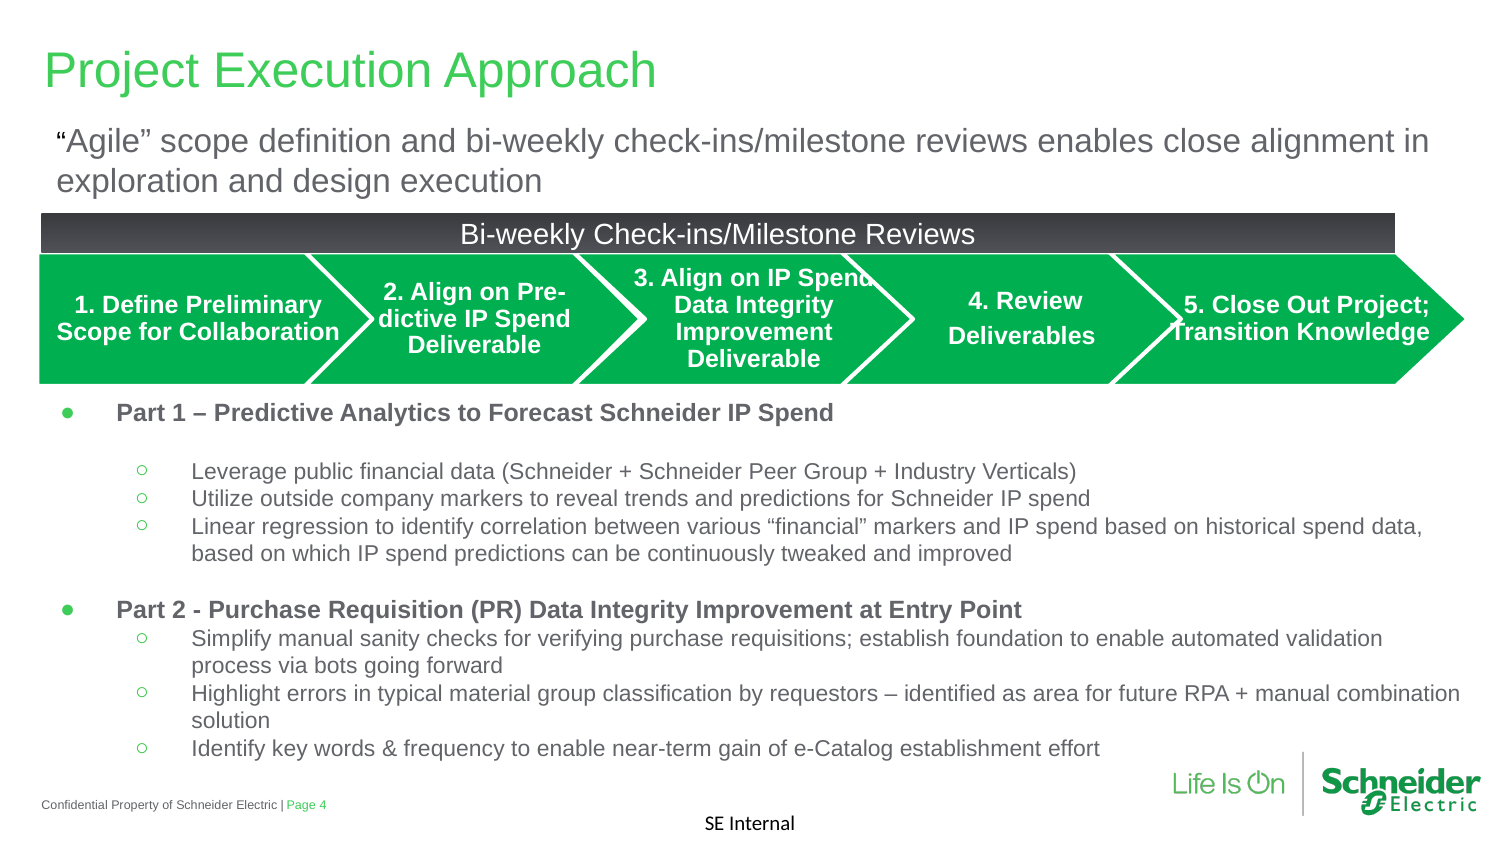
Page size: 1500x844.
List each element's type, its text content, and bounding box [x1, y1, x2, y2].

text_box 1. Define Preliminary Scope for Collaboration [37, 252, 371, 386]
text_box Bi-weekly Check-ins/Milestone Reviews [41, 213, 1395, 253]
text_box “Agile” scope definition and bi-weekly check-ins/milestone reviews enables close alignment in exploration and design execution [41, 112, 1460, 154]
text_box Project Execution Approach [41, 37, 1460, 99]
picture [1466, 737, 1495, 830]
text_box 4. Review Deliverables [841, 253, 1179, 386]
text_box 5. Close Out Project; Transition Knowledge [1109, 252, 1468, 386]
text_box 2. Align on Pre-dictive IP Spend Deliverable [305, 253, 641, 386]
list Part 1 – Predictive Analytics to Forecast Schneider IP Spend Leverage public financial data (Schneider + Schneider Peer Group + Industry Verticals) Utilize outside company markers to reveal trends and predictions for Schneider IP spend Linear regression to identify correlation between various “financial” markers and IP spend based on historical spend data, based on which IP spend predictions can be continuously tweaked and improved Part 2 - Purchase Requisition (PR) Data Integrity Improvement at Entry Point Simplify manual sanity checks for verifying purchase requisitions; establish foundation to enable automated validation process via bots going forward Highlight errors in typical material group classification by requestors – identified as area for future RPA + manual combination solution Identify key words & frequency to enable near-term gain of e-Catalog establishment effort [41, 396, 1466, 844]
text_box 3. Align on IP Spend Data Integrity Improvement Deliverable [573, 253, 911, 386]
